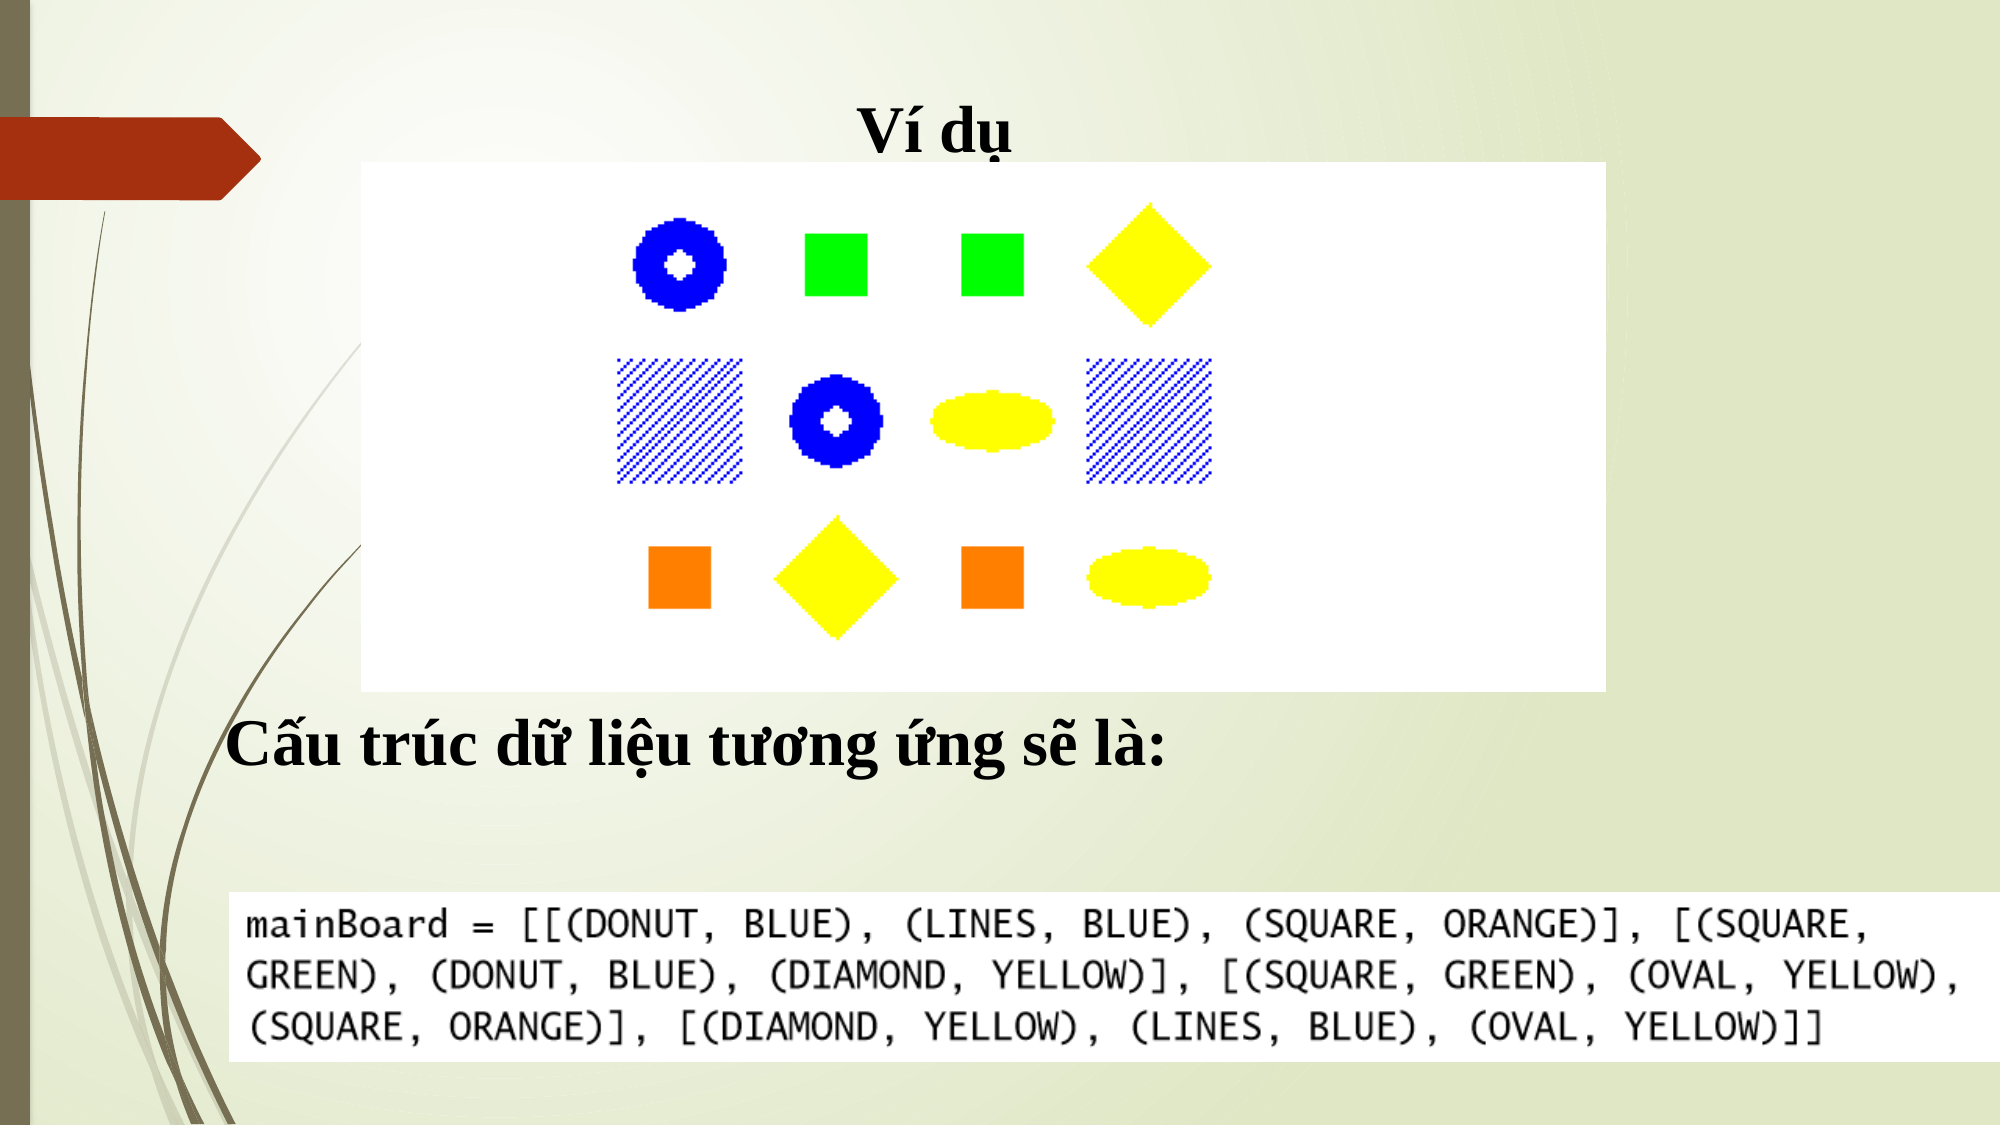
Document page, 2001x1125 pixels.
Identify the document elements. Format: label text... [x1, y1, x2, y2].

text_box Ví dụ [691, 78, 1130, 161]
picture [229, 892, 2000, 1062]
text_box Cấu trúc dữ liệu tương ứng sẽ là: [59, 691, 2000, 787]
picture [361, 161, 1606, 692]
